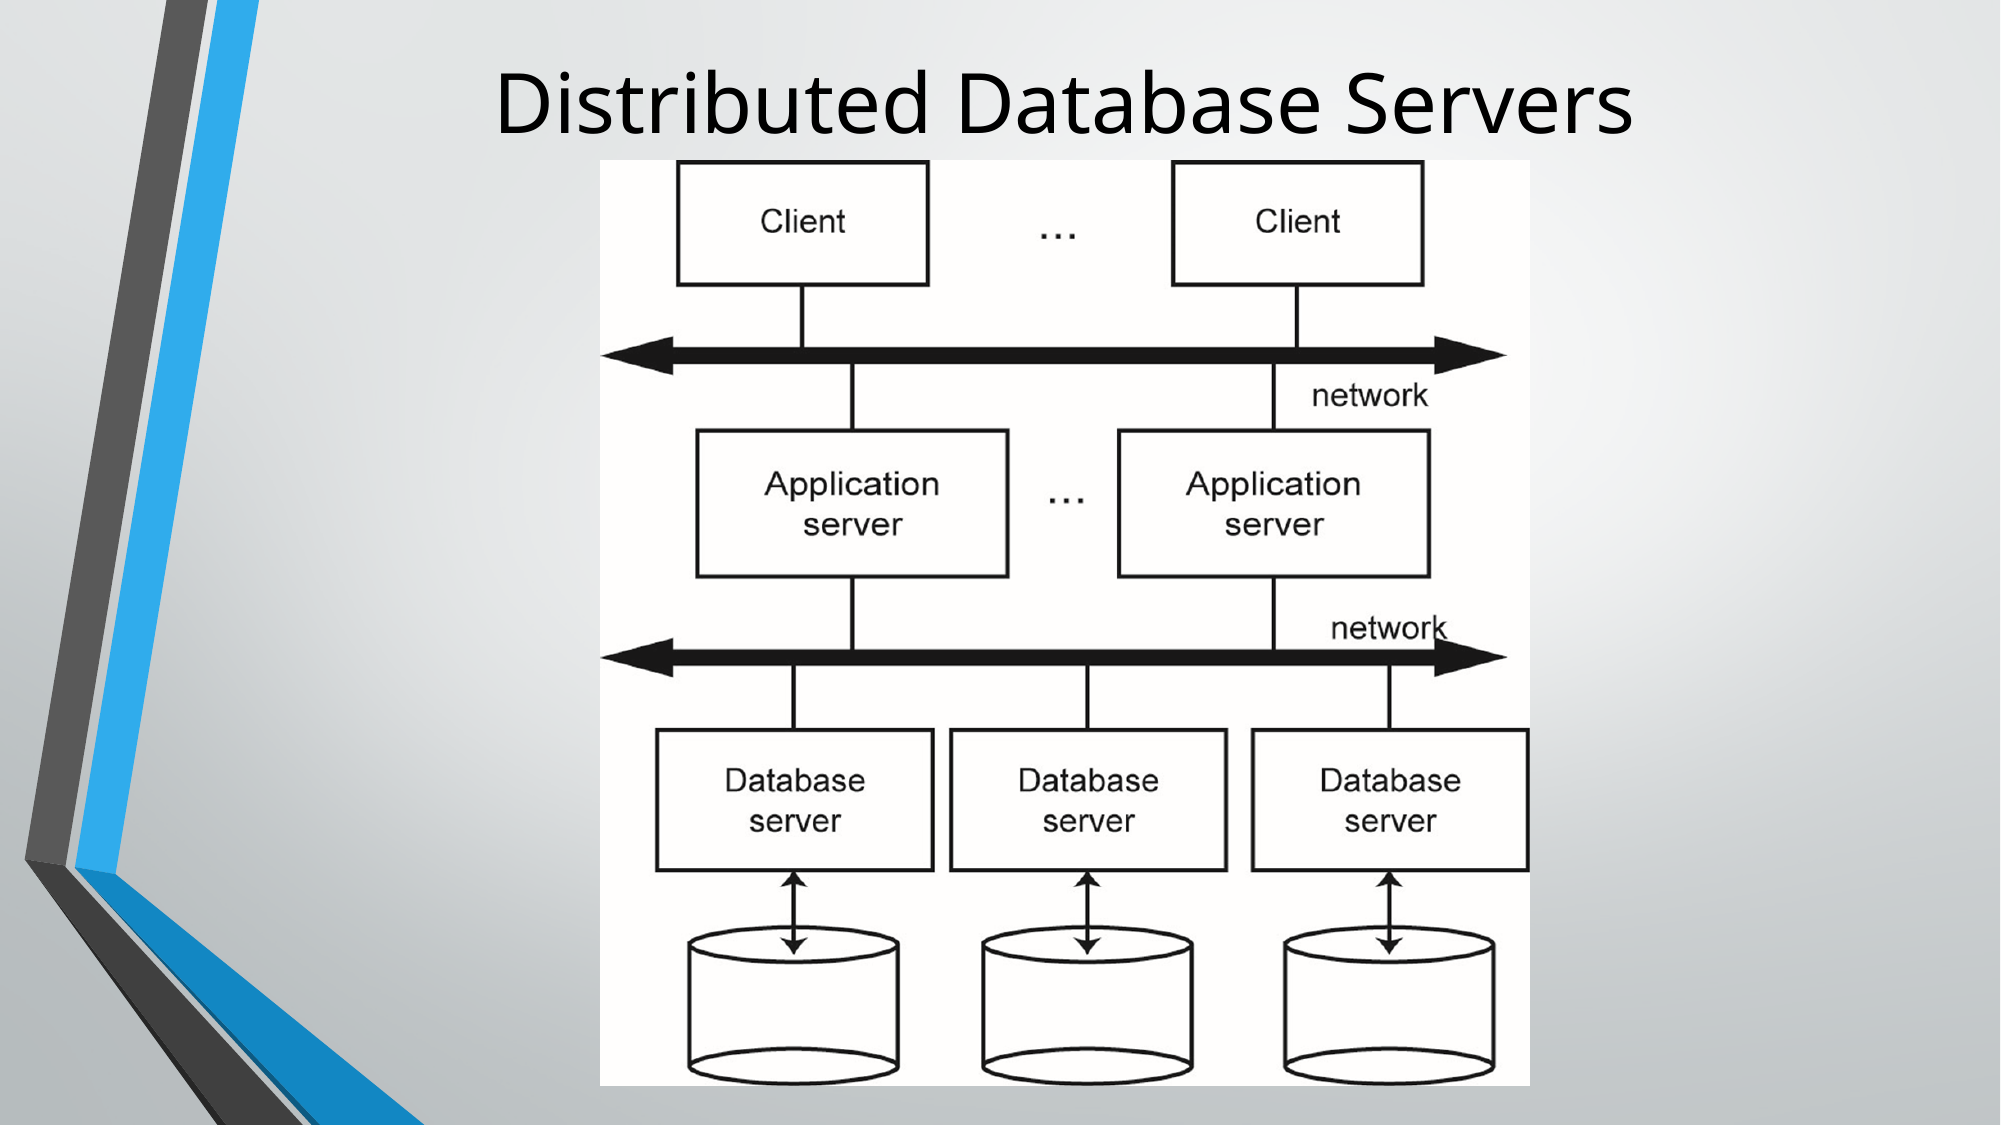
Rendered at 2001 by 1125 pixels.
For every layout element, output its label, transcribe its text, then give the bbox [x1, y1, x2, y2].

title Distributed Database Servers [243, 39, 1887, 161]
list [600, 160, 1531, 1086]
